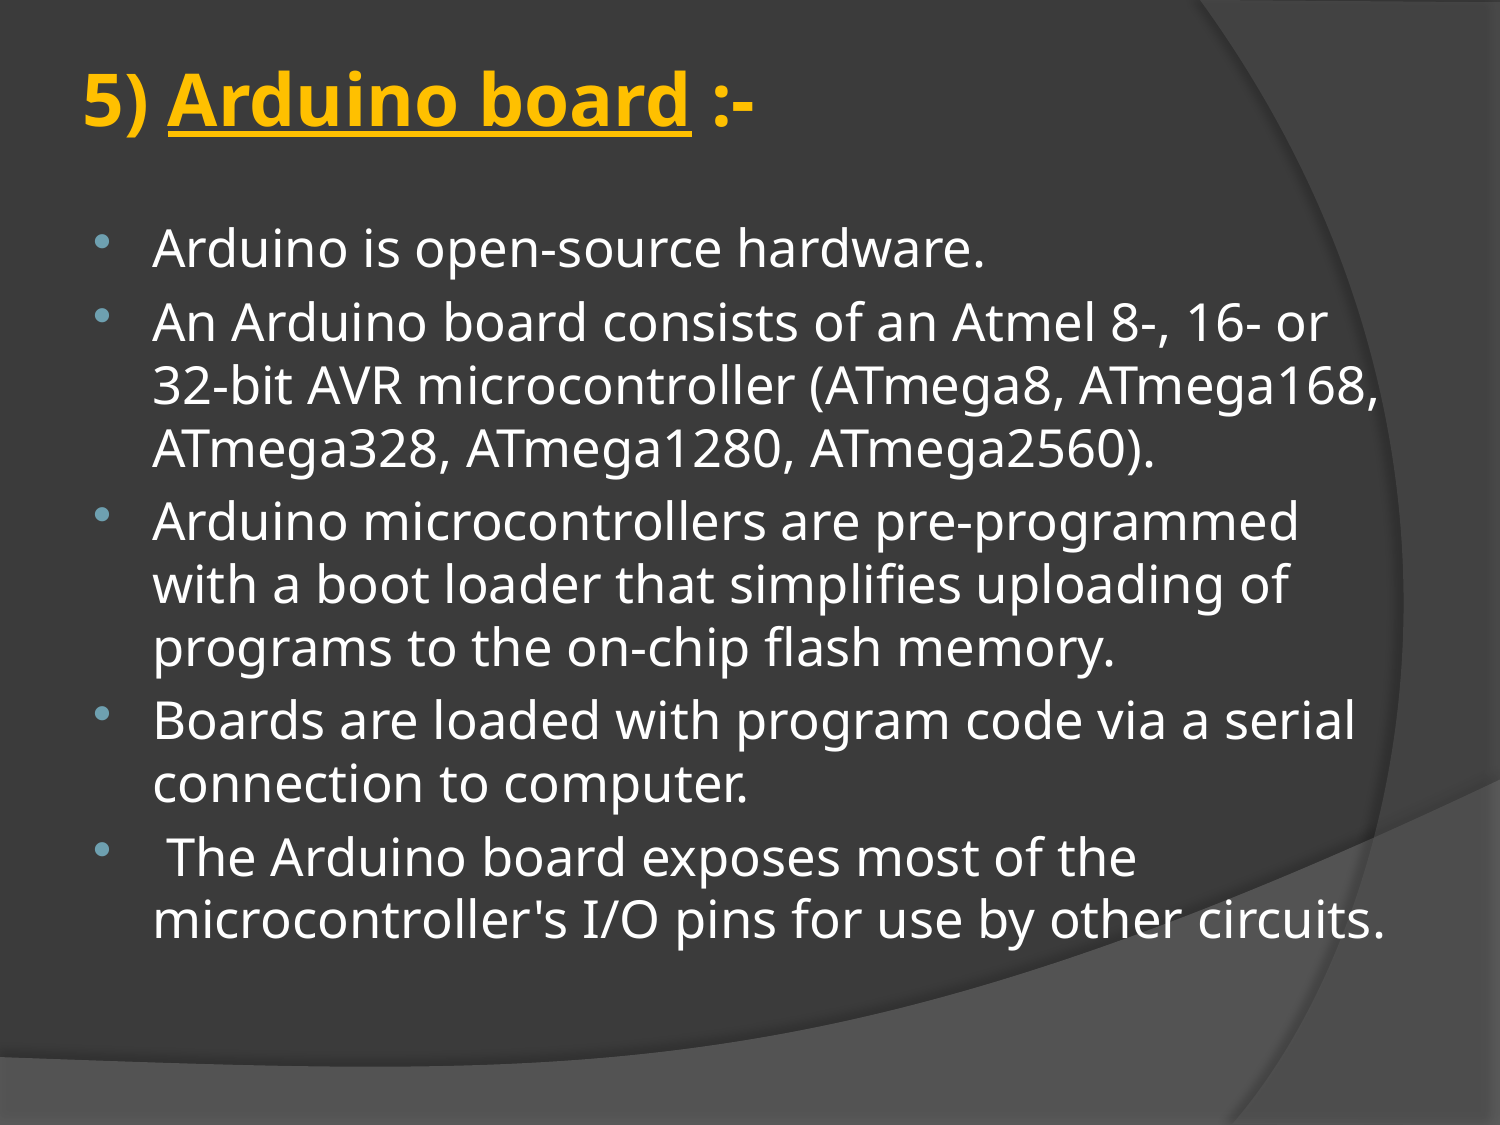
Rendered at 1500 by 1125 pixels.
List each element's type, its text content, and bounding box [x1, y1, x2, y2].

title 5) Arduino board :- [75, 45, 1329, 208]
list Arduino is open-source hardware. An Arduino board consists of an Atmel 8-, 16- or 32-bit AVR microcontroller (ATmega8, ATmega168, ATmega328, ATmega1280, ATmega2560). Arduino microcontrollers are pre-programmed with a boot loader that simplifies uploading of programs to the on-chip flash memory. Boards are loaded with program code via a serial connection to computer. The Arduino board exposes most of the microcontroller's I/O pins for use by other circuits. [75, 208, 1424, 1071]
